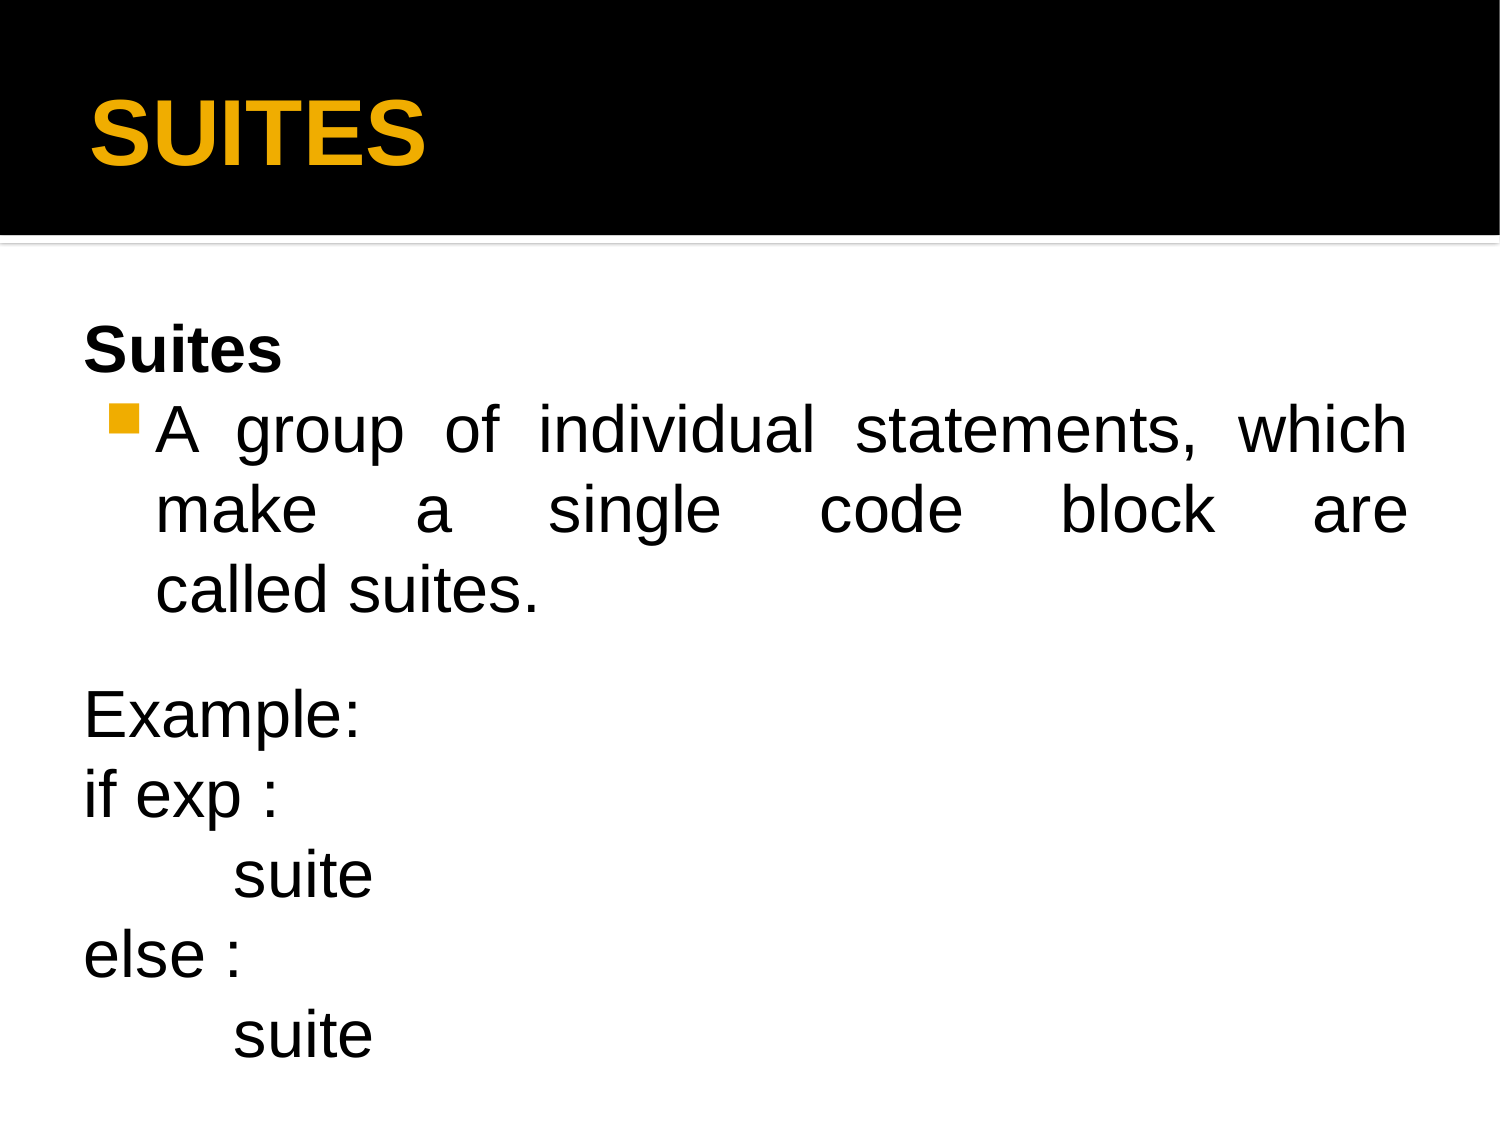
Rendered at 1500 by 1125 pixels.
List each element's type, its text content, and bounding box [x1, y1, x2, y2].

text_box SUITES [74, 25, 1425, 231]
text_box Suites A group of individual statements, which make a single code block are called suites. Example: if exp : suite else : suite [74, 291, 1425, 1050]
